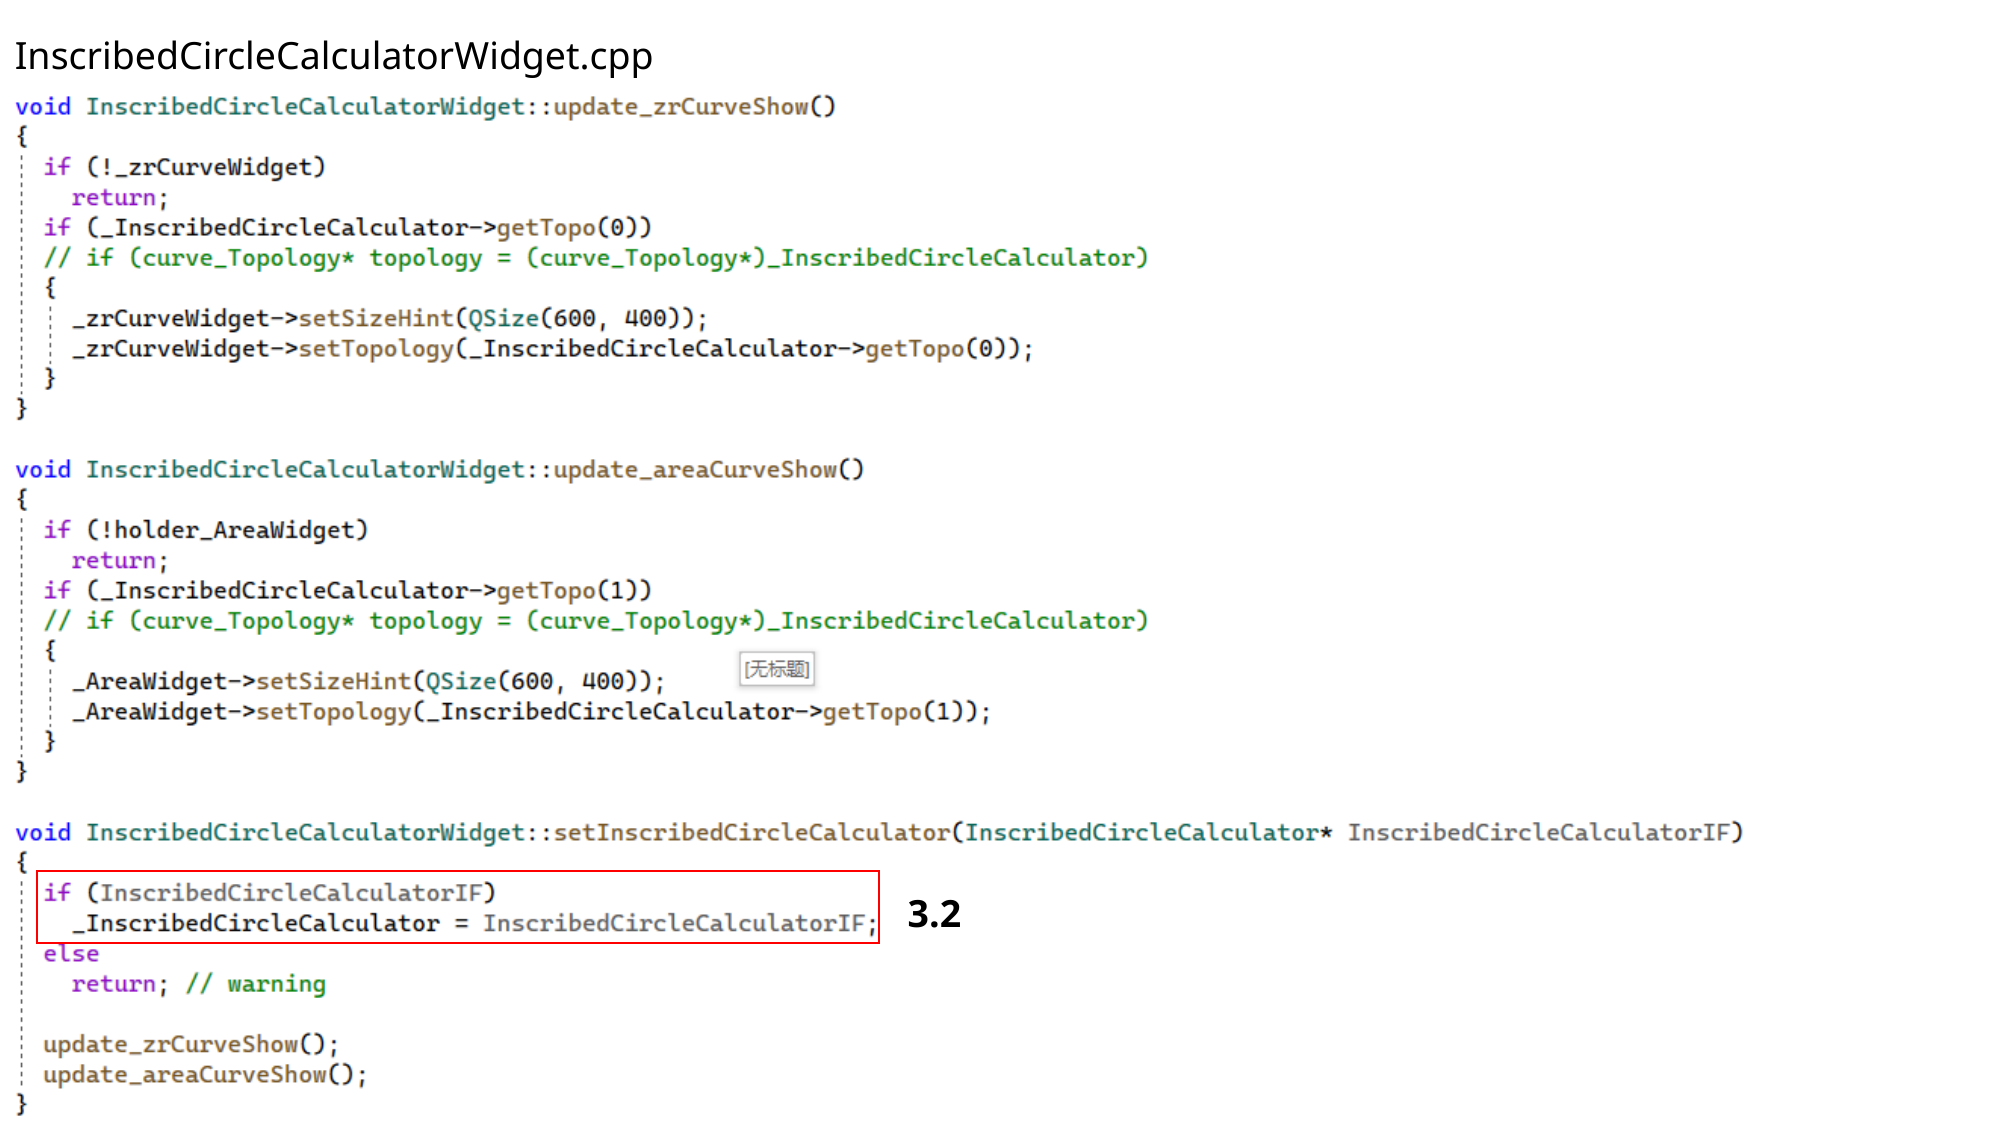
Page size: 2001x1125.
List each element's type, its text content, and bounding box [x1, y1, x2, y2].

text_box InscribedCircleCalculatorWidget.cpp [0, 25, 746, 85]
picture [12, 83, 1747, 1125]
